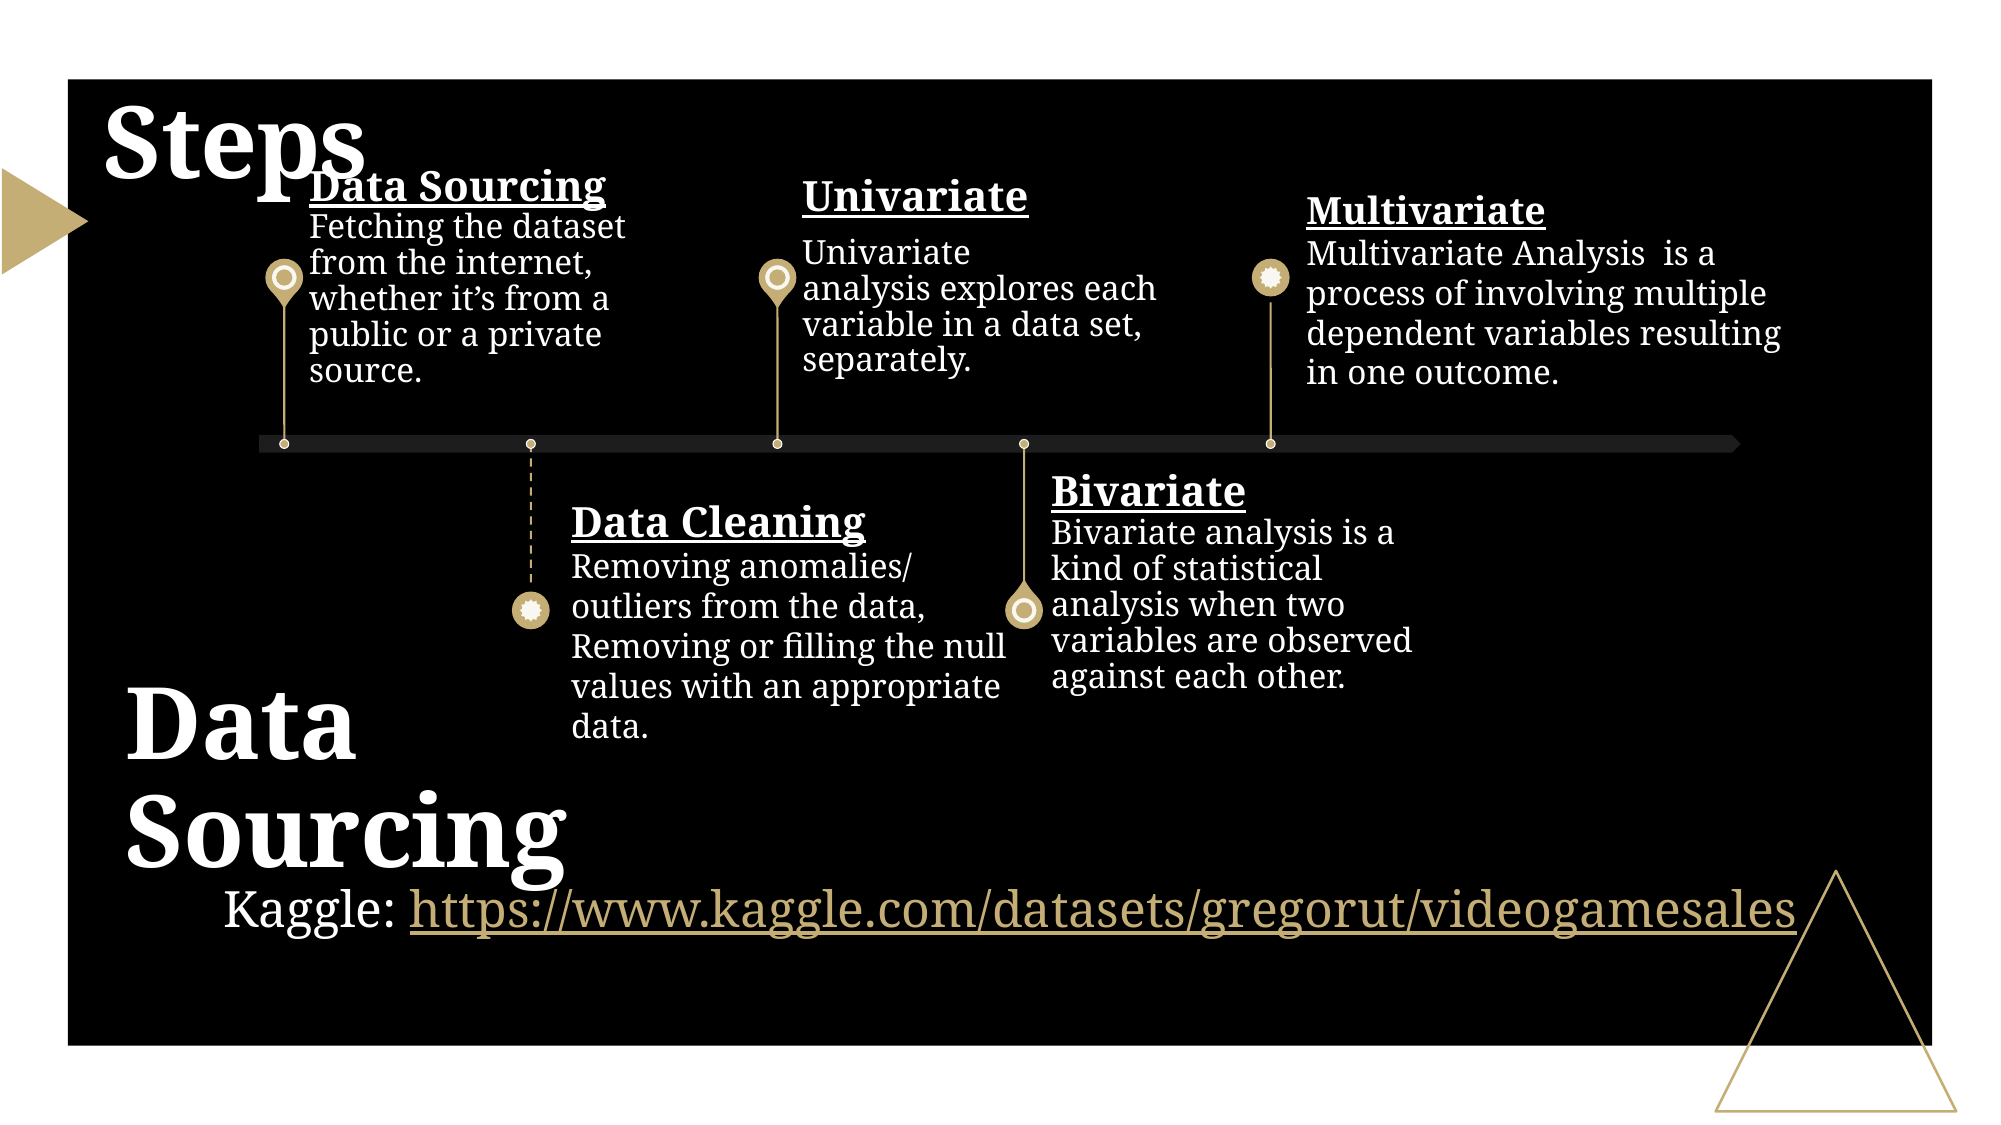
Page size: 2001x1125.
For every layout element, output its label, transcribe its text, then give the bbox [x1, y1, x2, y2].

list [258, 204, 1742, 684]
text_box Data Sourcing [110, 534, 832, 1028]
text_box Kaggle: https://www.kaggle.com/datasets/gregorut/videogamesales [208, 869, 1945, 953]
text_box Data Cleaning Removing anomalies/ outliers from the data, Removing or filling the null values with an appropriate data. [832, 691, 1022, 798]
title Steps [88, 71, 1804, 222]
text_box Multivariate Multivariate Analysis is a process of involving multiple dependent variables resulting in one outcome. [1291, 179, 1816, 399]
